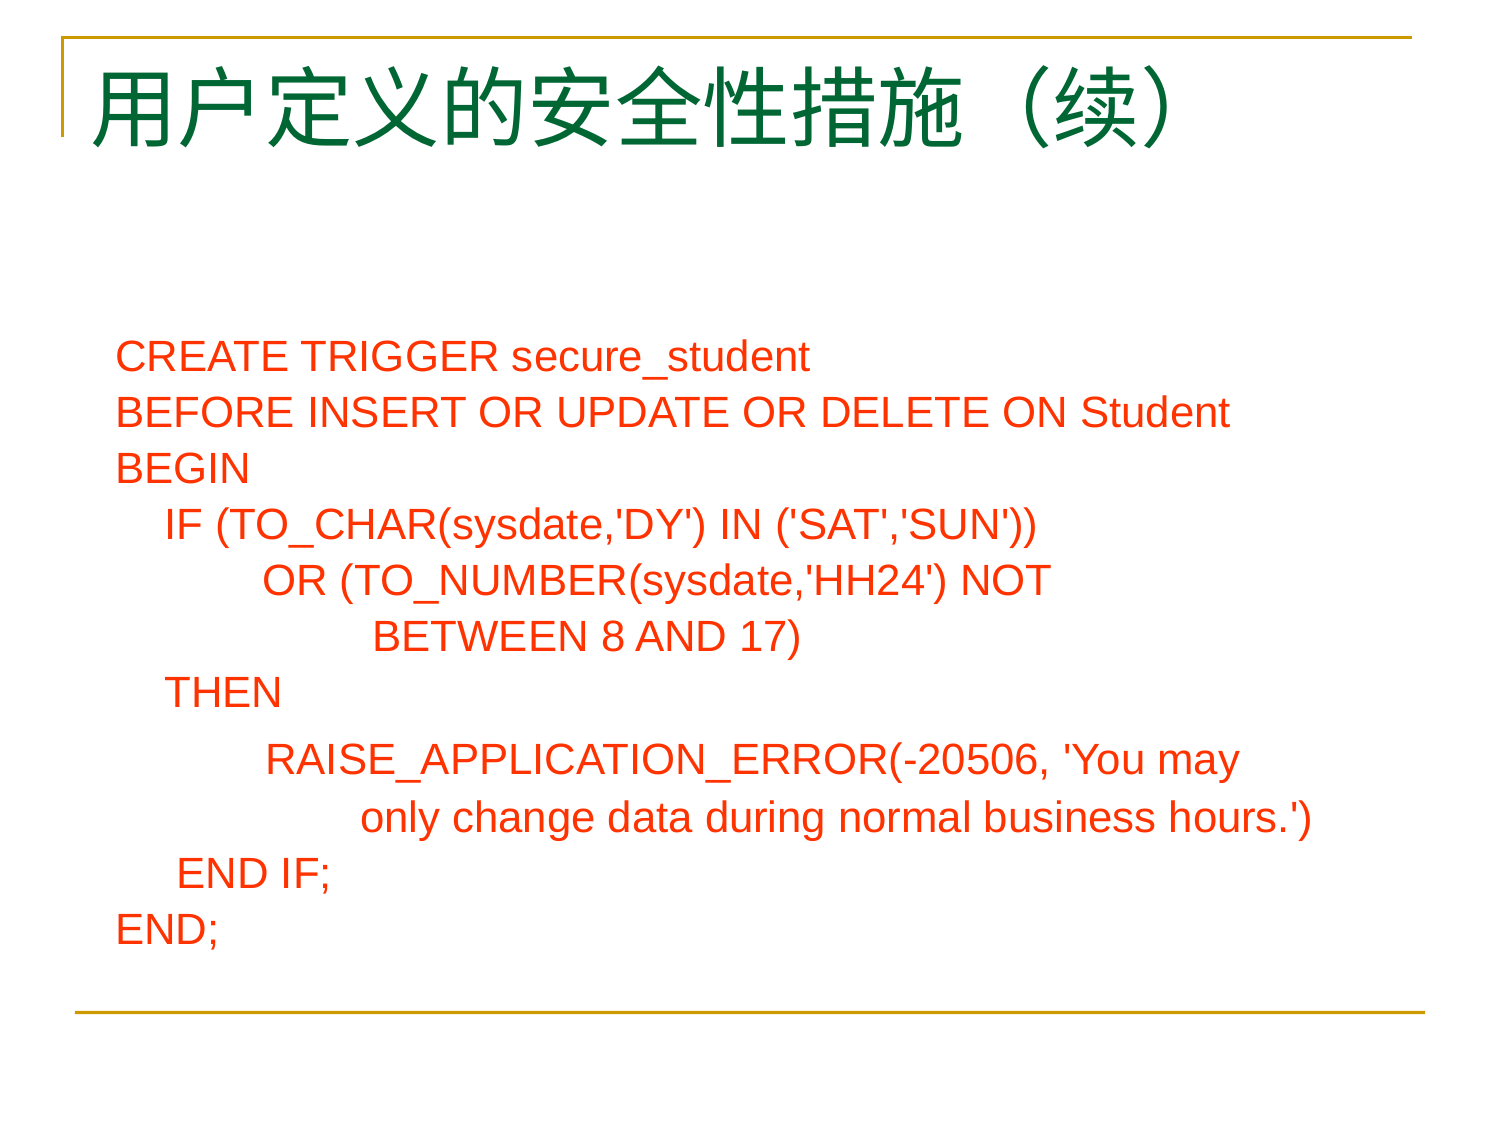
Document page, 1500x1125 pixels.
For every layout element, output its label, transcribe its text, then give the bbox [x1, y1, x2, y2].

title 用户定义的安全性措施（续） [75, 45, 1425, 233]
list CREATE TRIGGER secure_student BEFORE INSERT OR UPDATE OR DELETE ON Student BEGIN IF (TO_CHAR(sysdate,'DY') IN ('SAT','SUN')) OR (TO_NUMBER(sysdate,'HH24') NOT BETWEEN 8 AND 17) THEN RAISE_APPLICATION_ERROR(-20506, 'You may only change data during normal business hours.') END IF; END; [100, 326, 1438, 1002]
